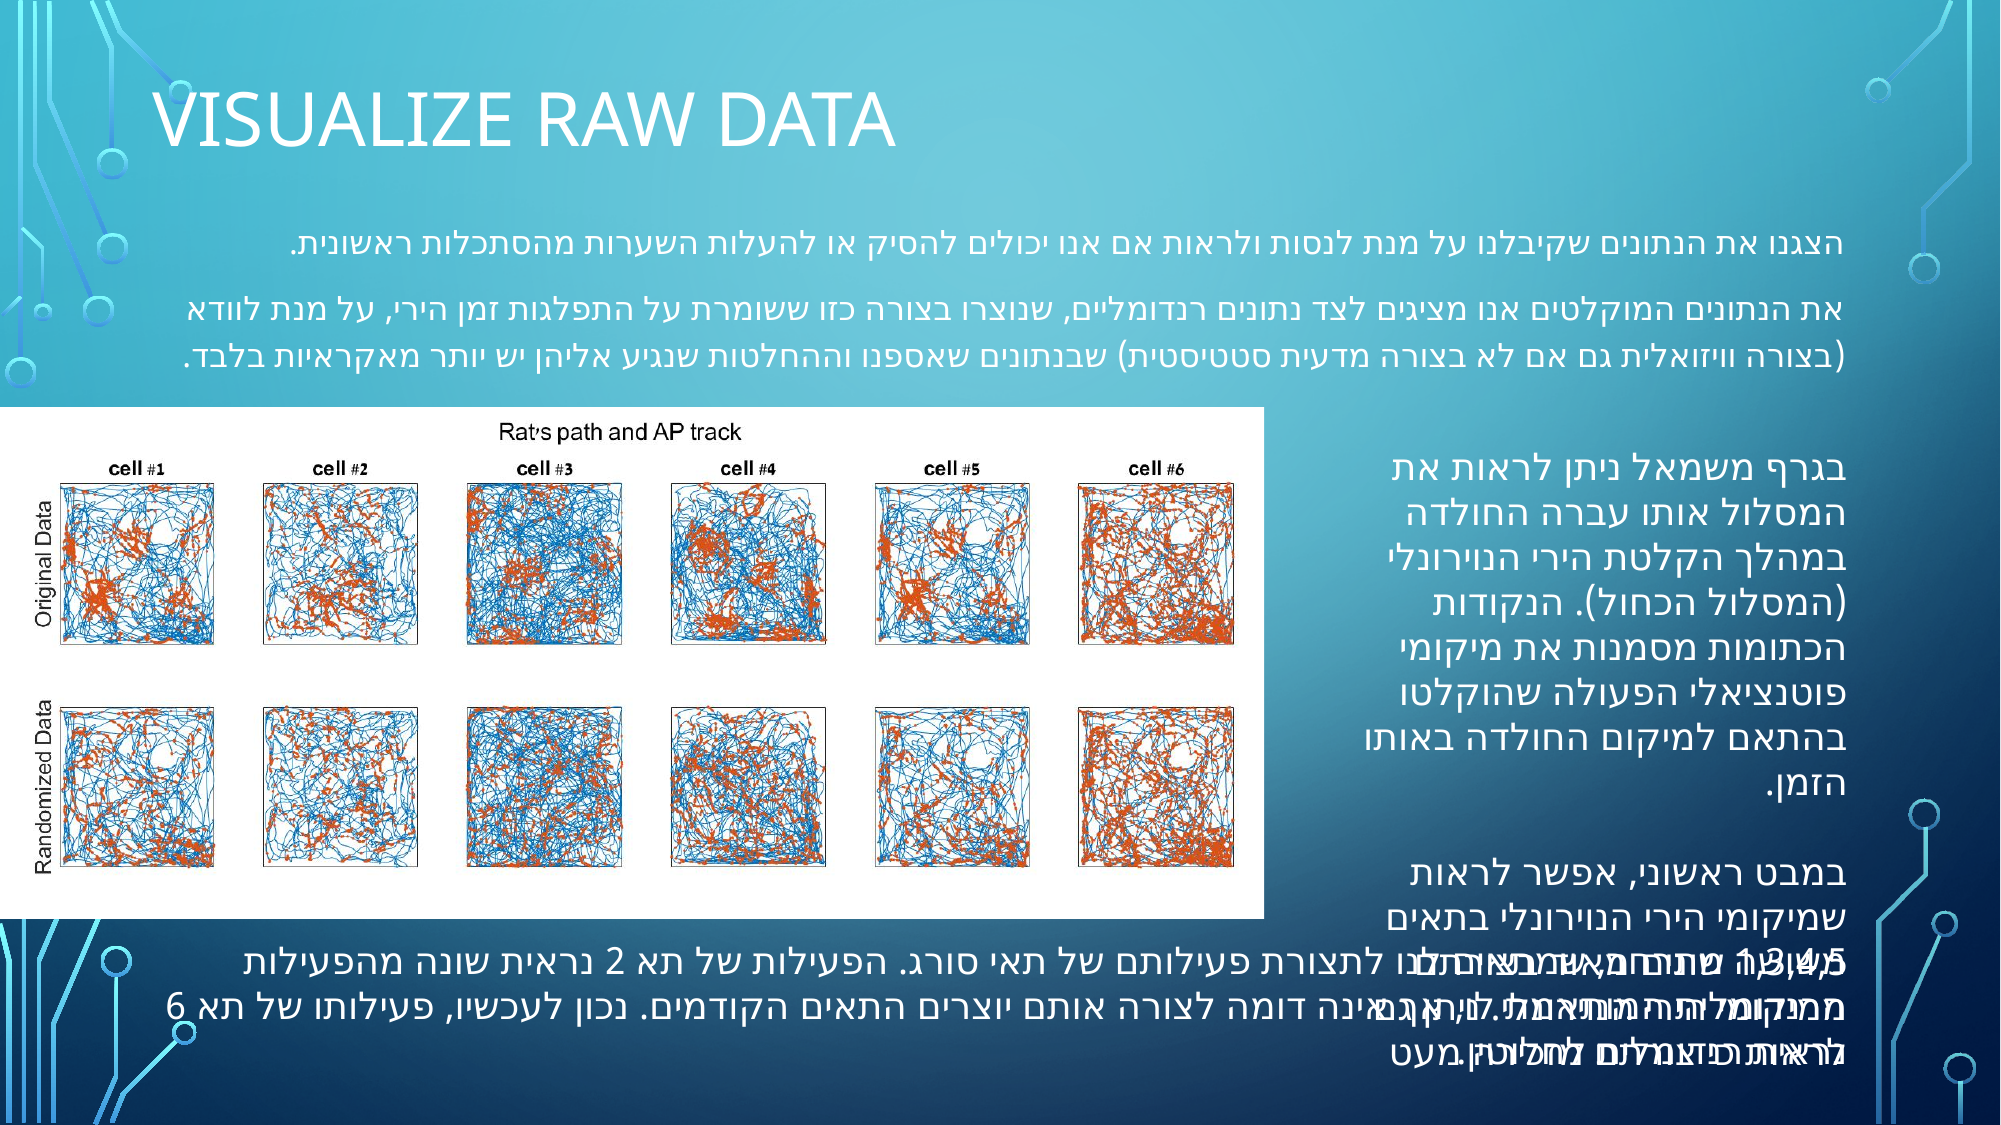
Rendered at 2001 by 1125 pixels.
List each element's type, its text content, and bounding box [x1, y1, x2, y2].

text_box משושה מתרחב, שמתאים לנו לתצורת פעילותם של תאי סורג. הפעילות של תא 2 נראית שונה מהפעילות הרנדומלית המותאמת לו, אך אינה דומה לצורה אותם יוצרים התאים הקודמים. נכון לעכשיו, פעילותו של תא 6 נראית רנדומלית לחלוטין. [137, 929, 1863, 1080]
picture [0, 407, 1265, 919]
text_box בגרף משמאל ניתן לראות את המסלול אותו עברה החולדה במהלך הקלטת הירי הנוירונלי (המסלול הכחול). הנקודות הכתומות מסמנות את מיקומי פוטנציאלי הפעולה שהוקלטו בהתאם למיקום החולדה באותו הזמן. במבט ראשוני, אפשר לראות שמיקומי הירי הנוירונלי בתאים 1,3,4,5 שונים מאוד בצורתם ממיקומי הירי הנוירונלי. ניתן גם לראות כי צורתם מזכירה מעט [1285, 435, 1863, 929]
title Visualize raw data [137, 59, 1863, 185]
list הצגנו את הנתונים שקיבלנו על מנת לנסות ולראות אם אנו יכולים להסיק או להעלות השערות מהסתכלות ראשונית. את הנתונים המוקלטים אנו מציגים לצד נתונים רנדומליים, שנוצרו בצורה כזו ששומרת על התפלגות זמן הירי, על מנת לוודא (בצורה וויזואלית גם אם לא בצורה מדעית סטטיסטית) שבנתונים שאספנו וההחלטות שנגיע אליהן יש יותר מאקראיות בלבד. [137, 206, 1863, 397]
